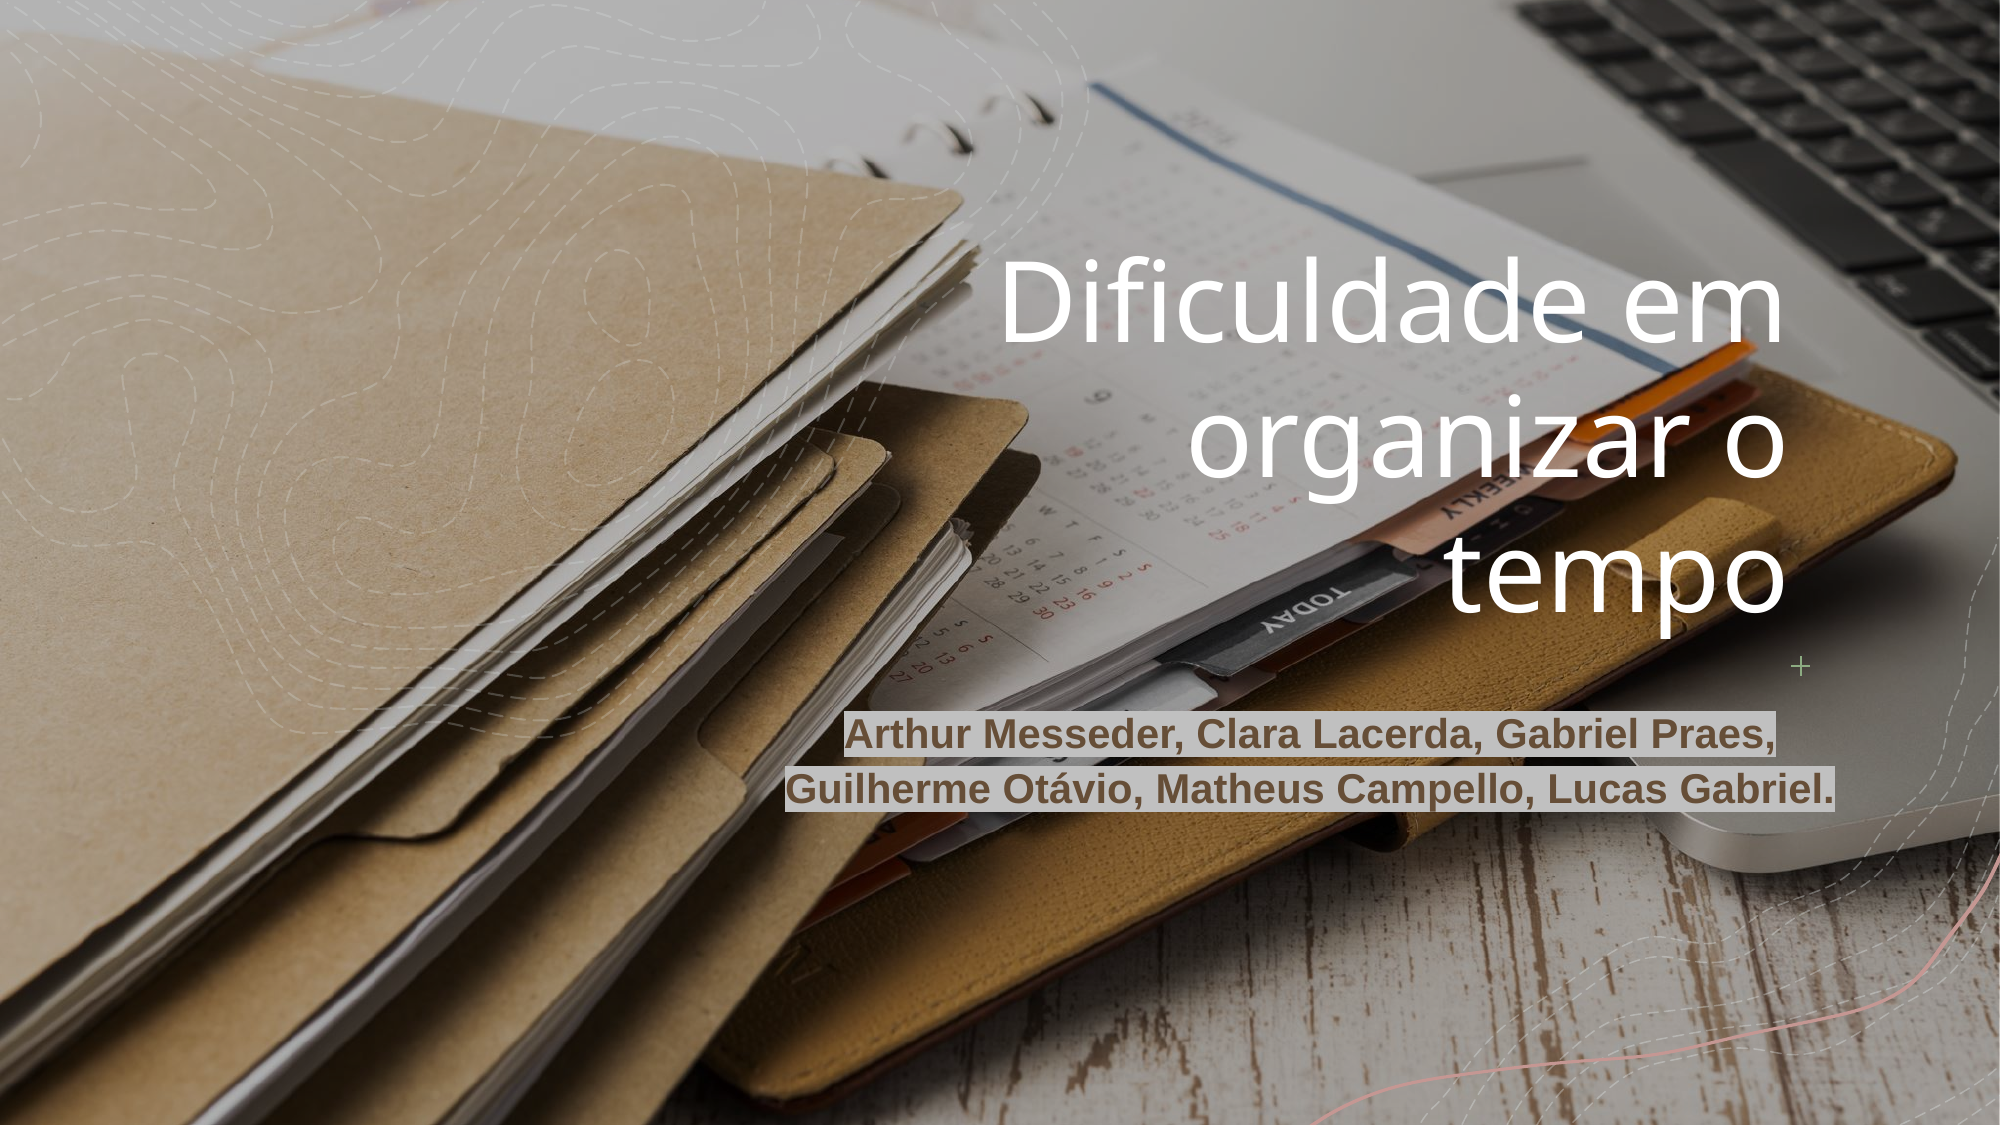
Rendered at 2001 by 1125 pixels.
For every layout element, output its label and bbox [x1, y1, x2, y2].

text_box [1309, 537, 2000, 1125]
picture [0, 0, 2000, 1125]
text_box [0, 0, 1089, 738]
text_box [1790, 656, 1811, 676]
